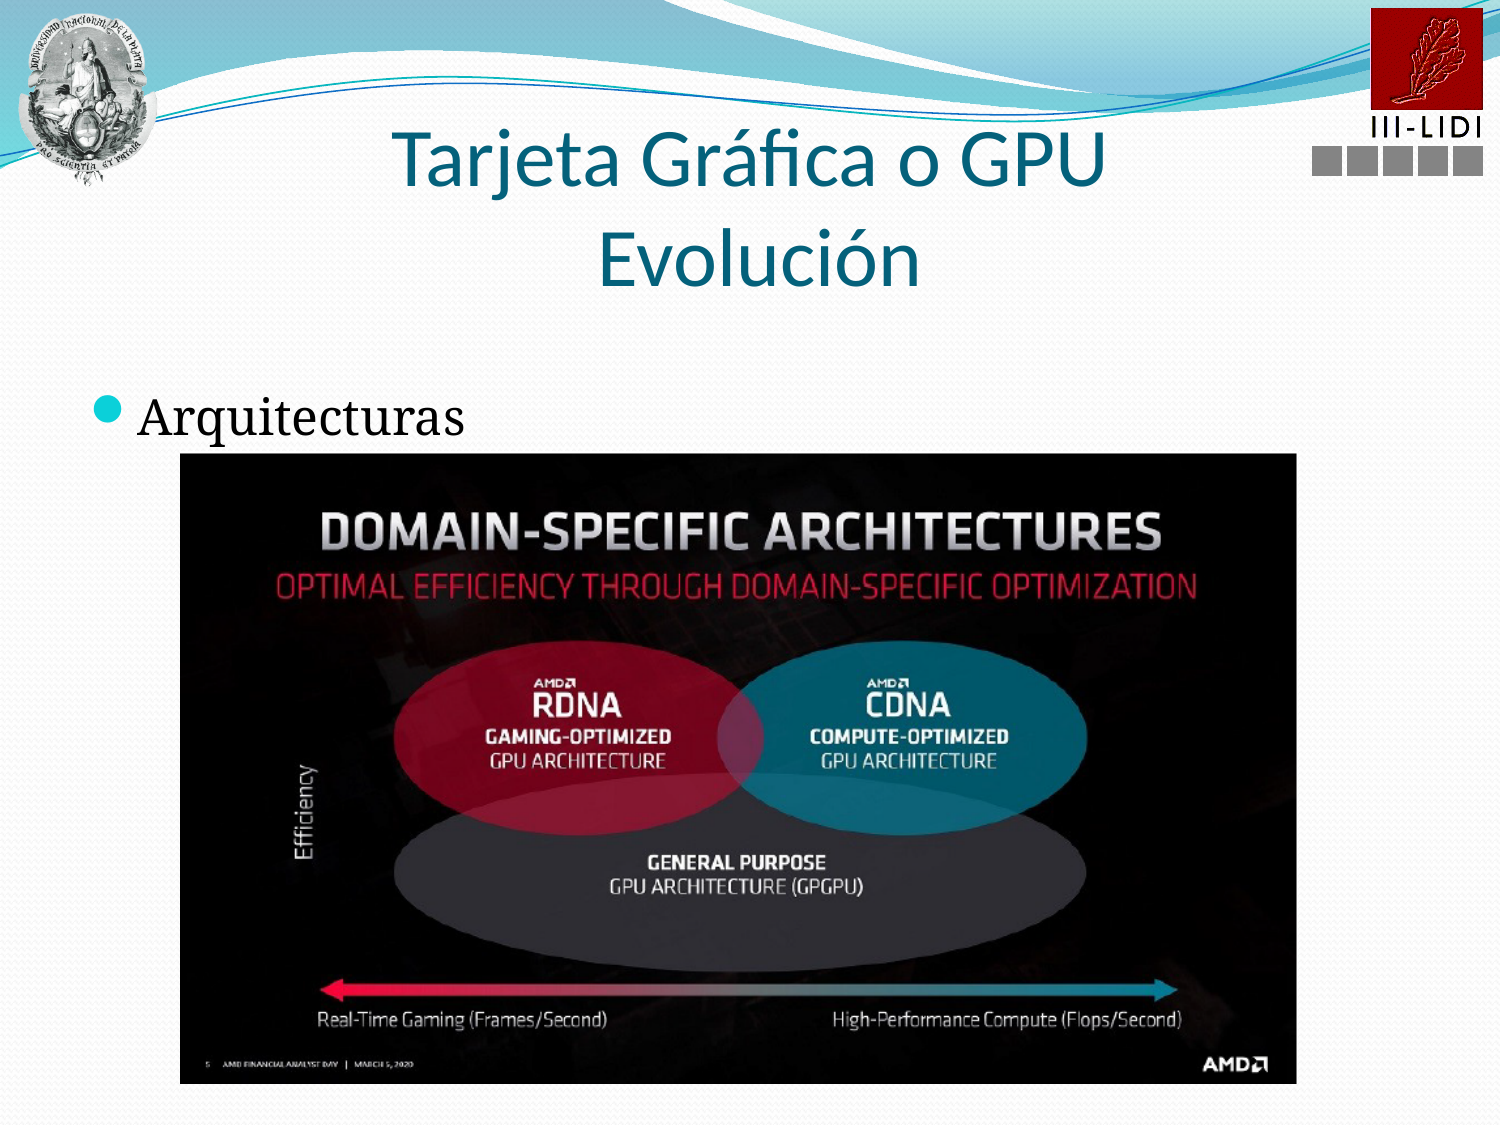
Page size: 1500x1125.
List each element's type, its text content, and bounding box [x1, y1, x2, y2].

picture [1300, 0, 1500, 189]
list Arquitecturas [75, 317, 1341, 1038]
picture [17, 10, 158, 189]
picture [180, 451, 1299, 1084]
title Tarjeta Gráfica o GPU Evolución [85, 115, 1436, 303]
